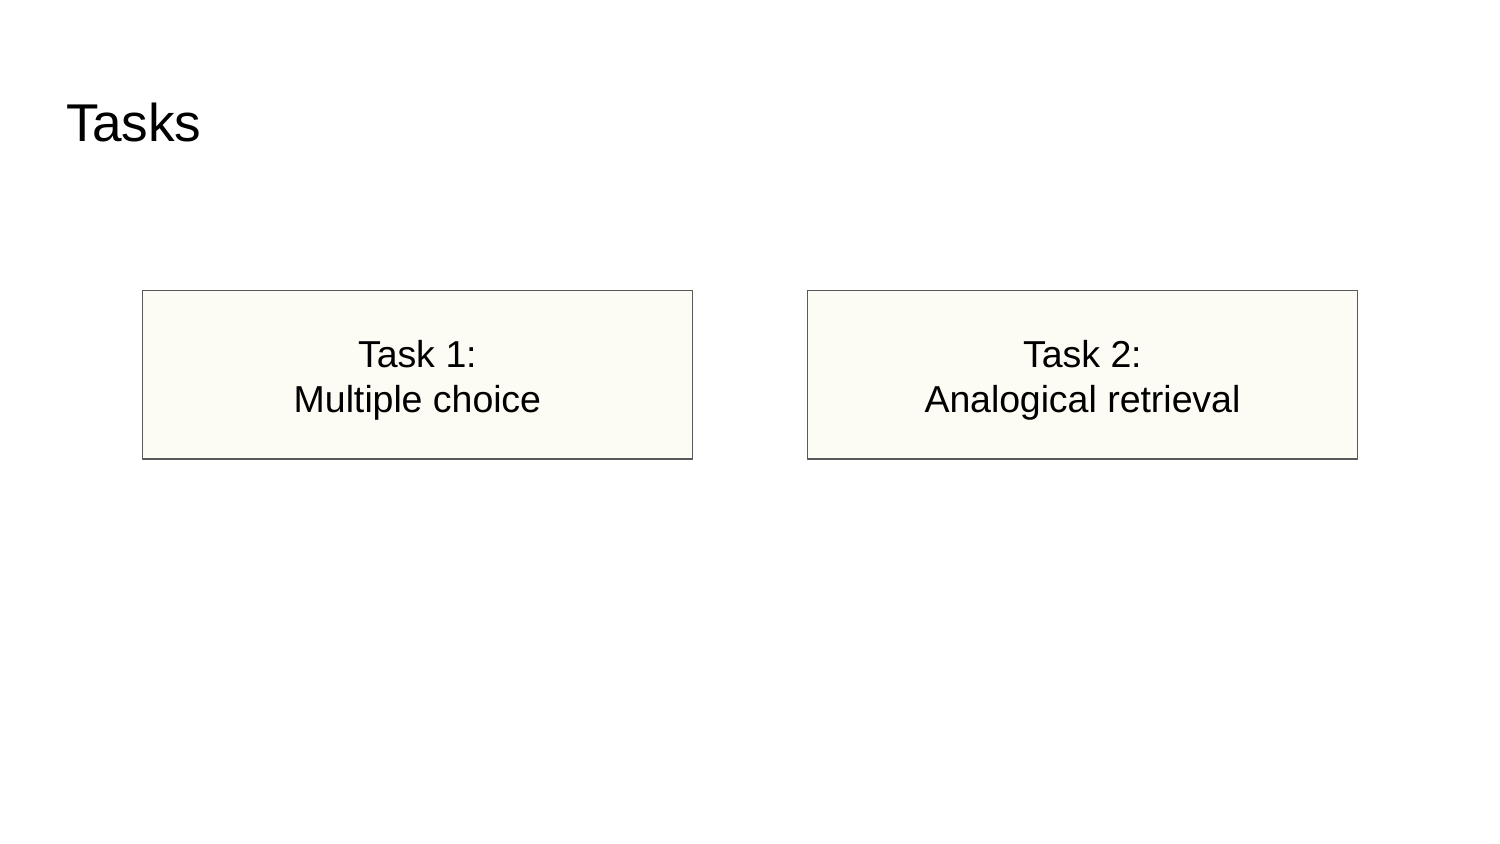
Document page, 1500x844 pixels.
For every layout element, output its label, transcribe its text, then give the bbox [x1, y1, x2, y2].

text_box Task 2: Analogical retrieval [807, 290, 1358, 460]
title Tasks [51, 72, 1449, 167]
text_box Task 1: Multiple choice [142, 290, 693, 460]
